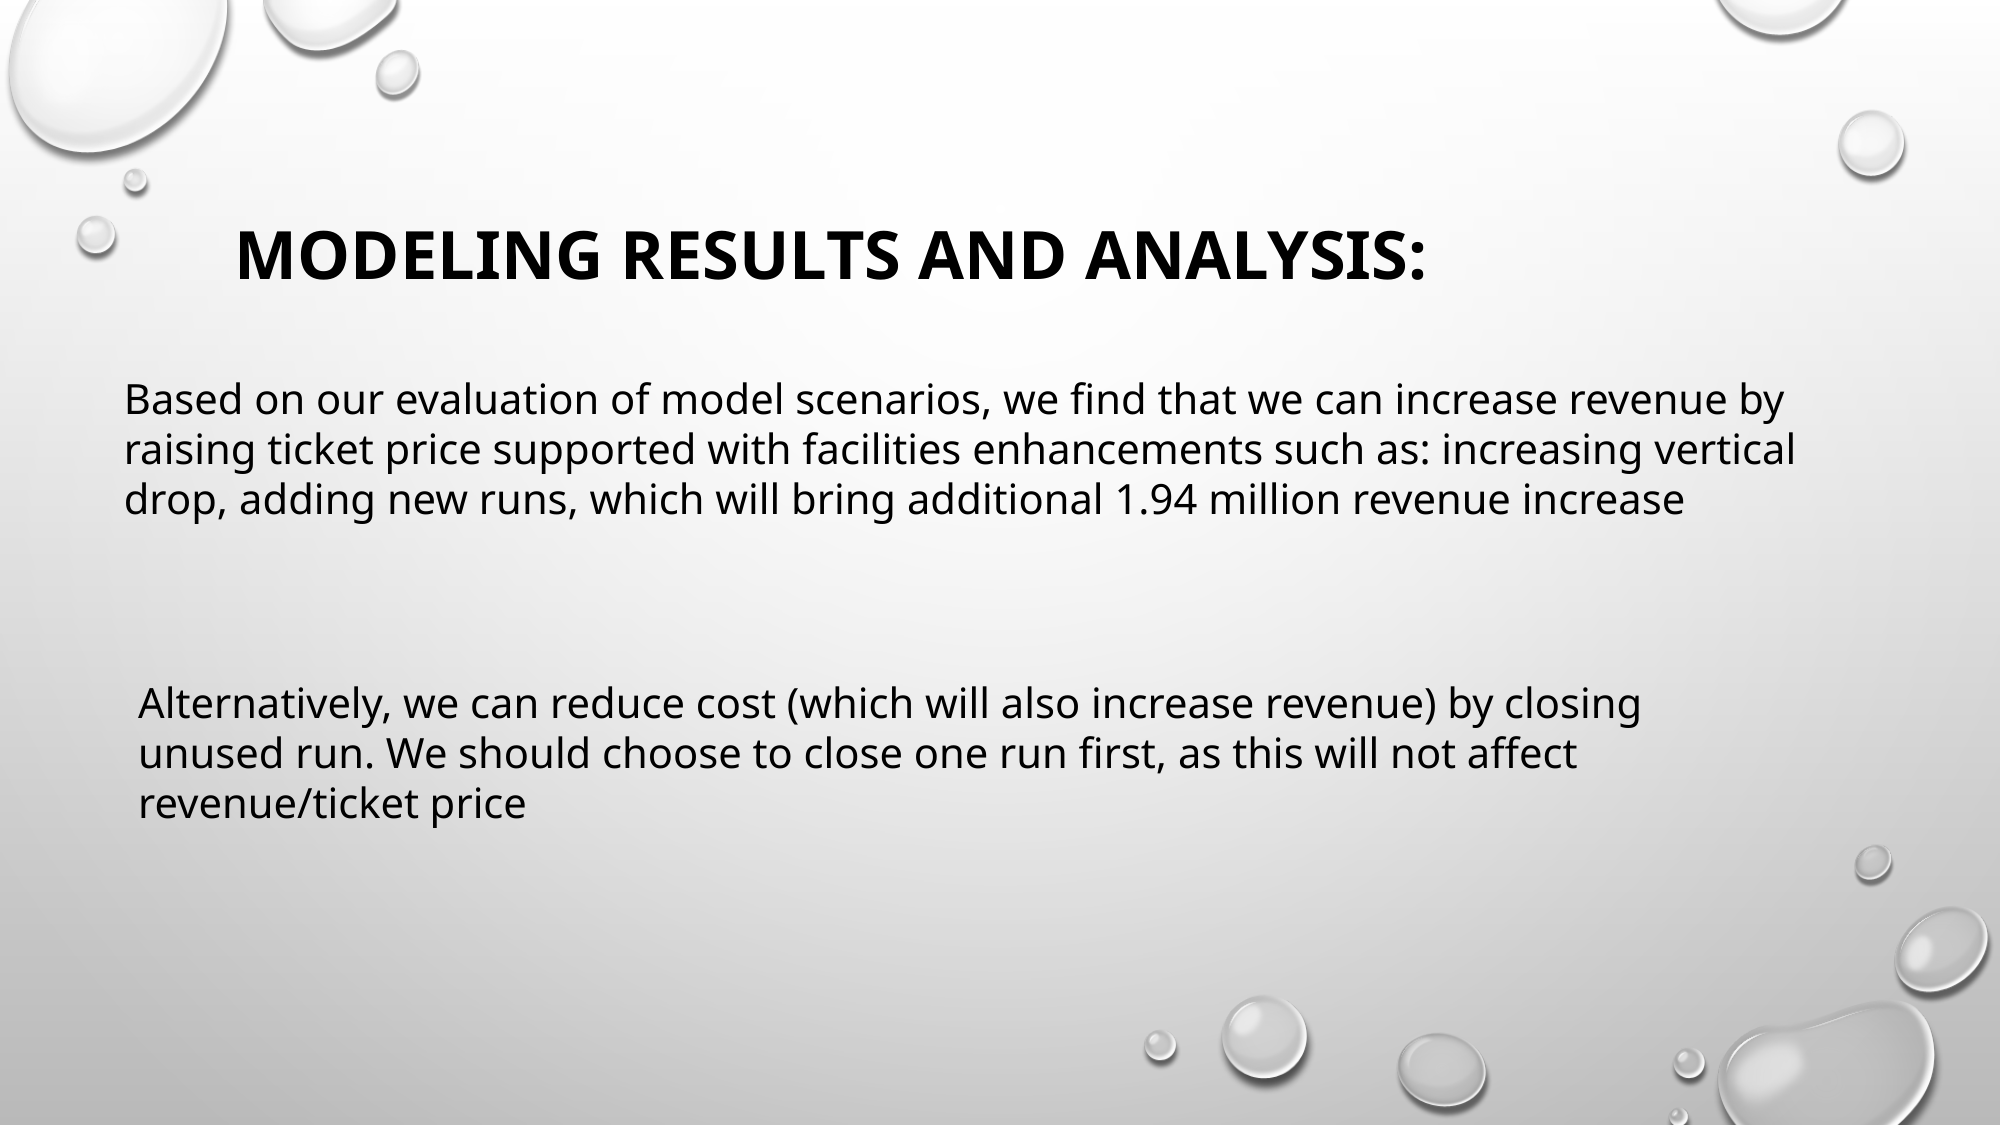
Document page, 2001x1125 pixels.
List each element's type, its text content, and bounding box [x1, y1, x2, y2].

text_box MODELING RESULTS AND ANALYSIS: [219, 205, 1815, 301]
picture [0, 0, 2000, 1125]
text_box Based on our evaluation of model scenarios, we find that we can increase revenue by raising ticket price supported with facilities enhancements such as: increasing vertical drop, adding new runs, which will bring additional 1.94 million revenue increase [108, 365, 1864, 531]
text_box Alternatively, we can reduce cost (which will also increase revenue) by closing unused run. We should choose to close one run first, as this will not affect revenue/ticket price [123, 669, 1729, 835]
